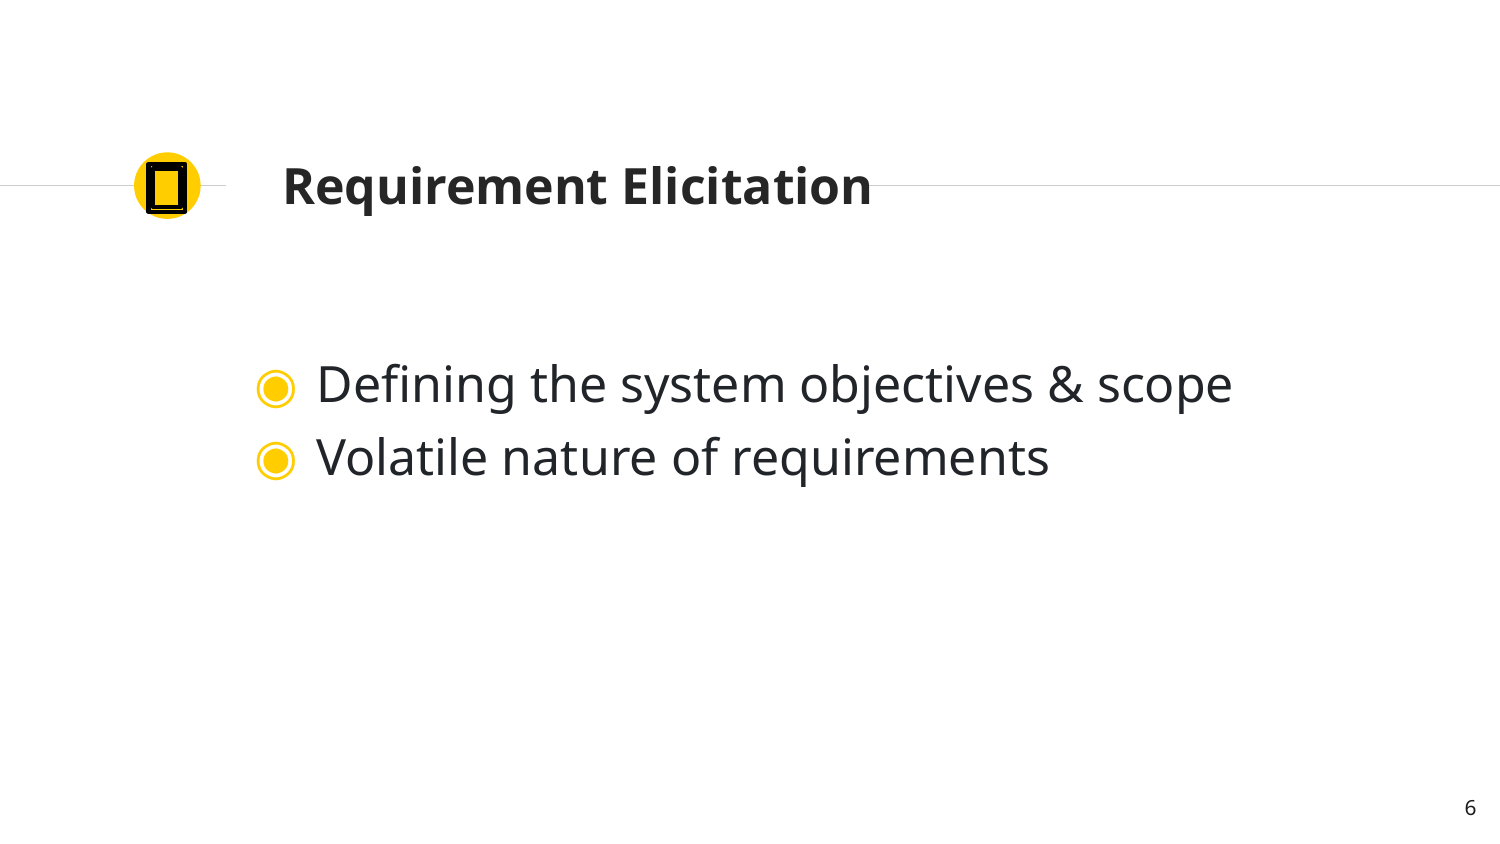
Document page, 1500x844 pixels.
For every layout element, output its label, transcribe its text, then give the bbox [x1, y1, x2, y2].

title Requirement Elicitation [267, 116, 904, 253]
slide_number 6 [1401, 779, 1492, 844]
text_box [146, 162, 187, 214]
list Defining the system objectives & scope Volatile nature of requirements [226, 265, 1344, 558]
